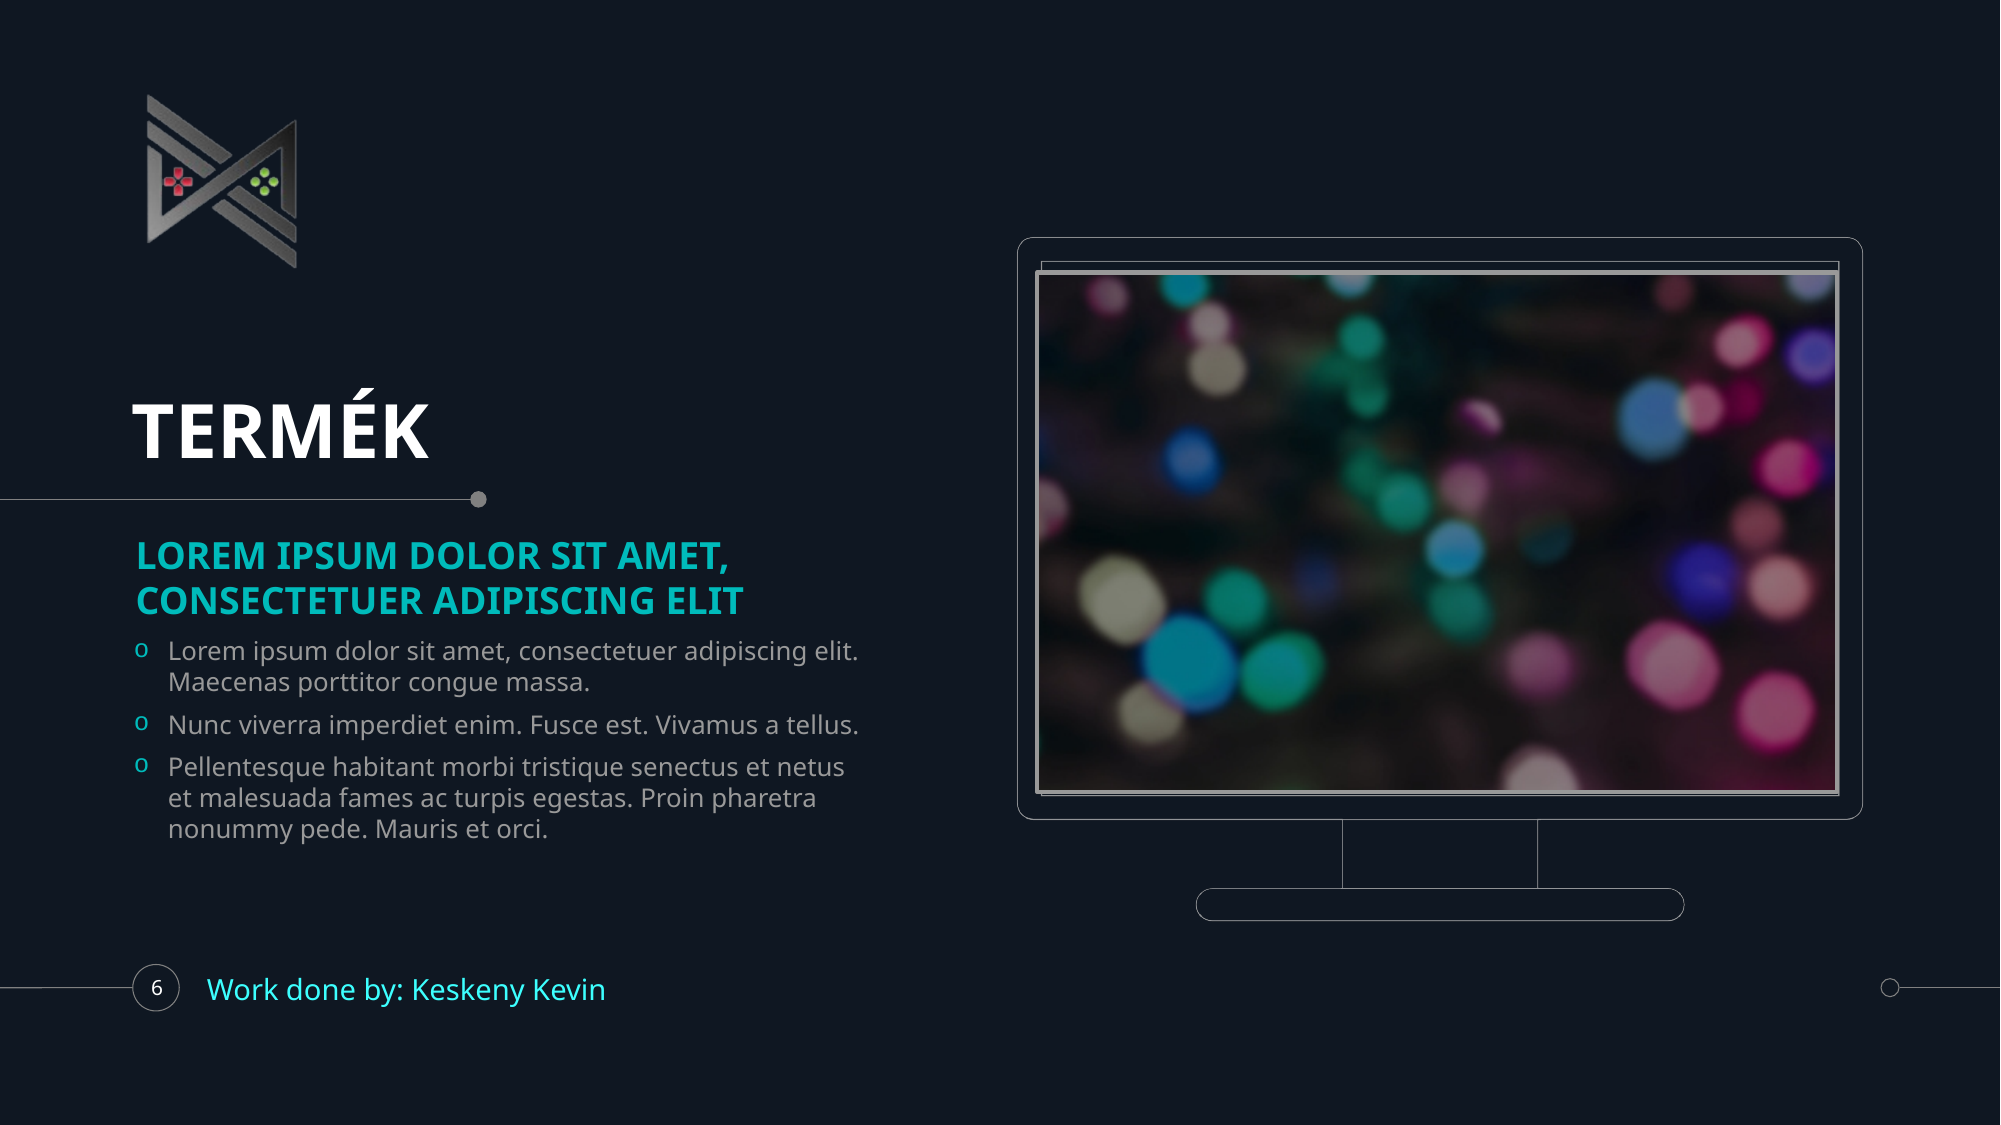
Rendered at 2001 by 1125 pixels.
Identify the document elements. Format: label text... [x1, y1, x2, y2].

title TERMÉK [131, 342, 864, 475]
list Lorem ipsum dolor sit amet, consectetuer adipiscing elit. Maecenas porttitor congue massa. Nunc viverra imperdiet enim. Fusce est. Vivamus a tellus. Pellentesque habitant morbi tristique senectus et netus et malesuada fames ac turpis egestas. Proin pharetra nonummy pede. Mauris et orci. [133, 634, 865, 853]
picture [1015, 235, 1865, 923]
footer Work done by: Keskeny Kevin [191, 964, 671, 1014]
slide_number 6 [127, 964, 186, 1014]
picture [136, 85, 313, 286]
list LOREM IPSUM DOLOR SIT AMET, CONSECTETUER ADIPISCING ELIT [135, 532, 865, 626]
